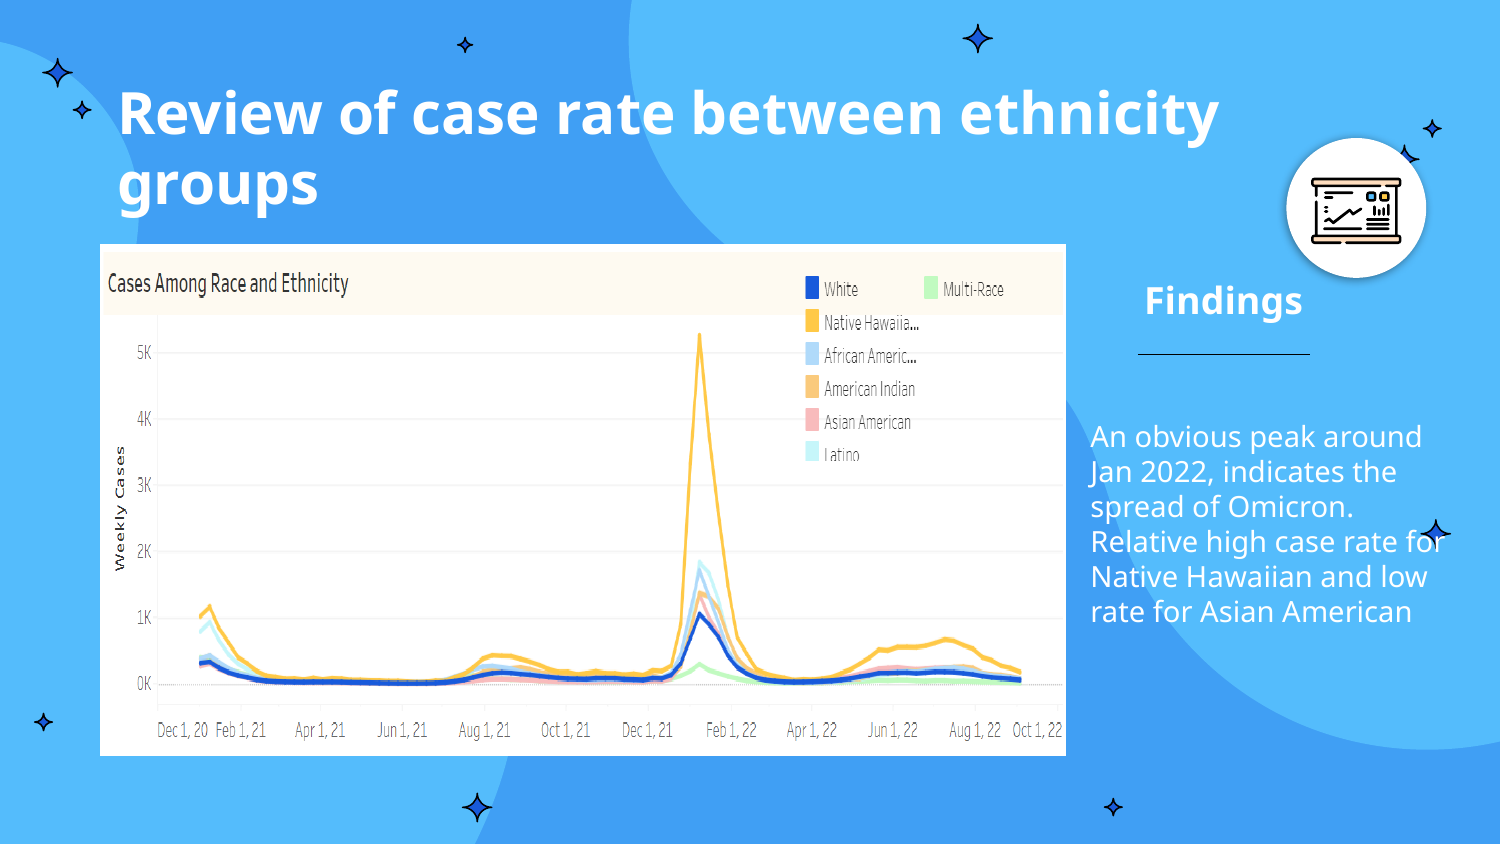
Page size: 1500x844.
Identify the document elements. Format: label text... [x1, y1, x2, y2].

picture [100, 243, 1066, 756]
subtitle An obvious peak around Jan 2022, indicates the spread of Omicron. Relative high case rate for Native Hawaiian and low rate for Asian American [1075, 330, 1469, 752]
title Review of case rate between ethnicity groups [116, 76, 1383, 226]
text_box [1310, 177, 1402, 245]
text_box [1288, 143, 1427, 269]
subtitle Findings [1070, 269, 1402, 330]
